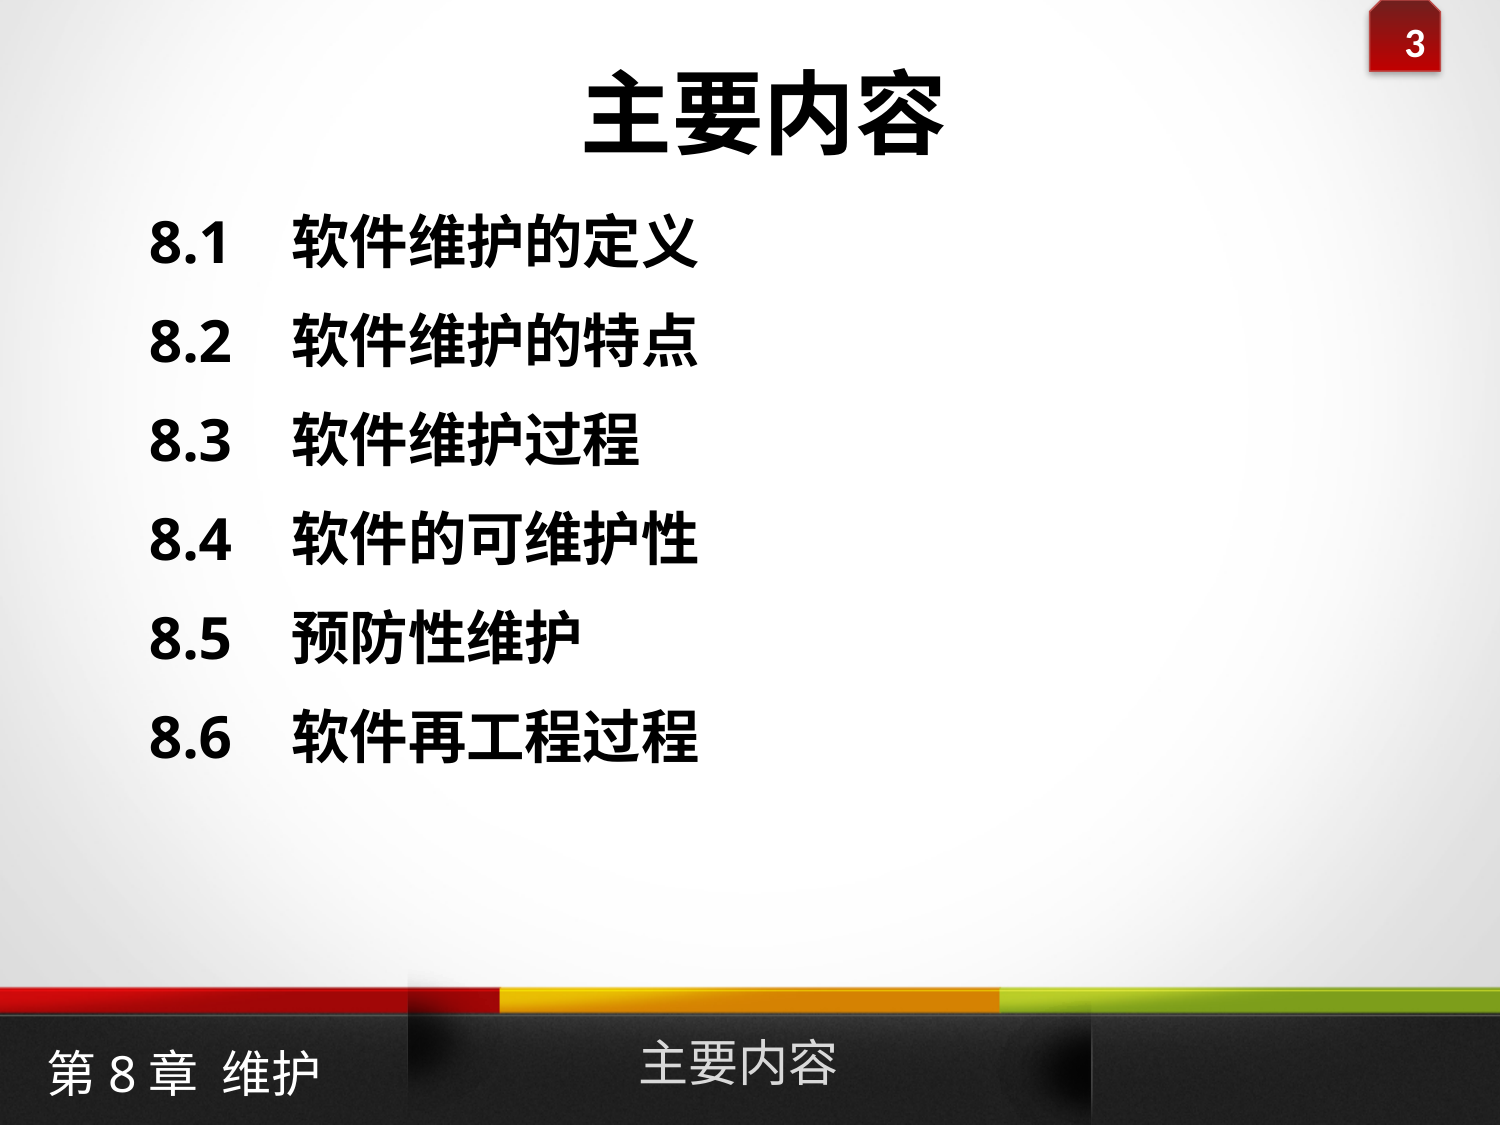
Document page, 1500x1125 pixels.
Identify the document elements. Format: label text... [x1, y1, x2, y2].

text_box 主要内容 [161, 35, 1367, 178]
text_box 主要内容 [524, 1022, 973, 1101]
text_box [41, 1022, 373, 1099]
picture [0, 0, 1500, 1125]
text_box 8.1 软件维护的定义 8.2 软件维护的特点 8.3 软件维护过程 8.4 软件的可维护性 8.5 预防性维护 8.6 软件再工程过程 [88, 197, 1439, 905]
